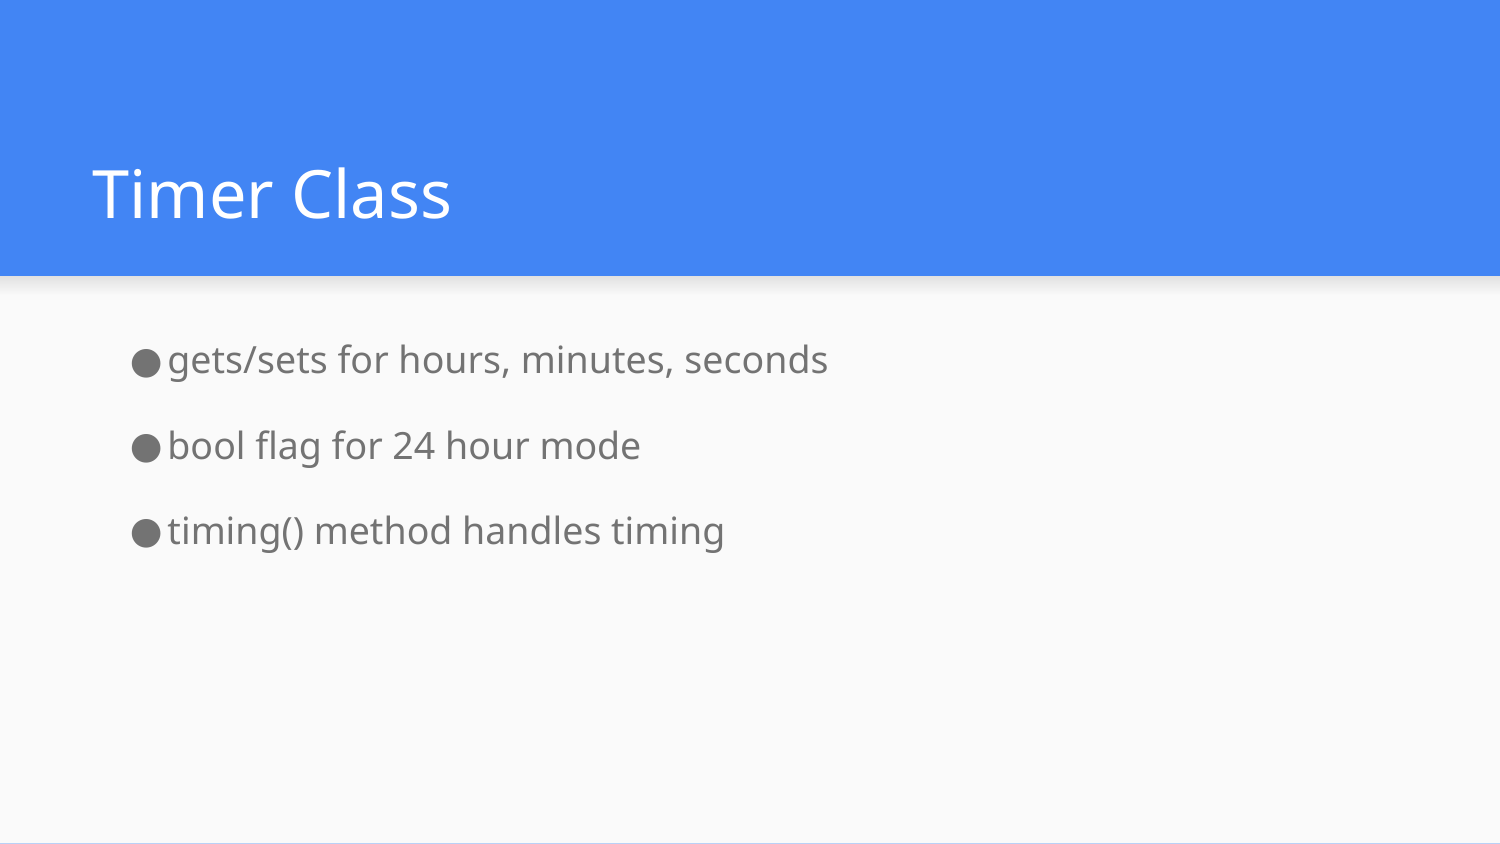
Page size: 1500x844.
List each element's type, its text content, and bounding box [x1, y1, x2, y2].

list gets/sets for hours, minutes, seconds bool flag for 24 hour mode timing() method handles timing [77, 314, 1427, 760]
title Timer Class [77, 121, 1427, 248]
